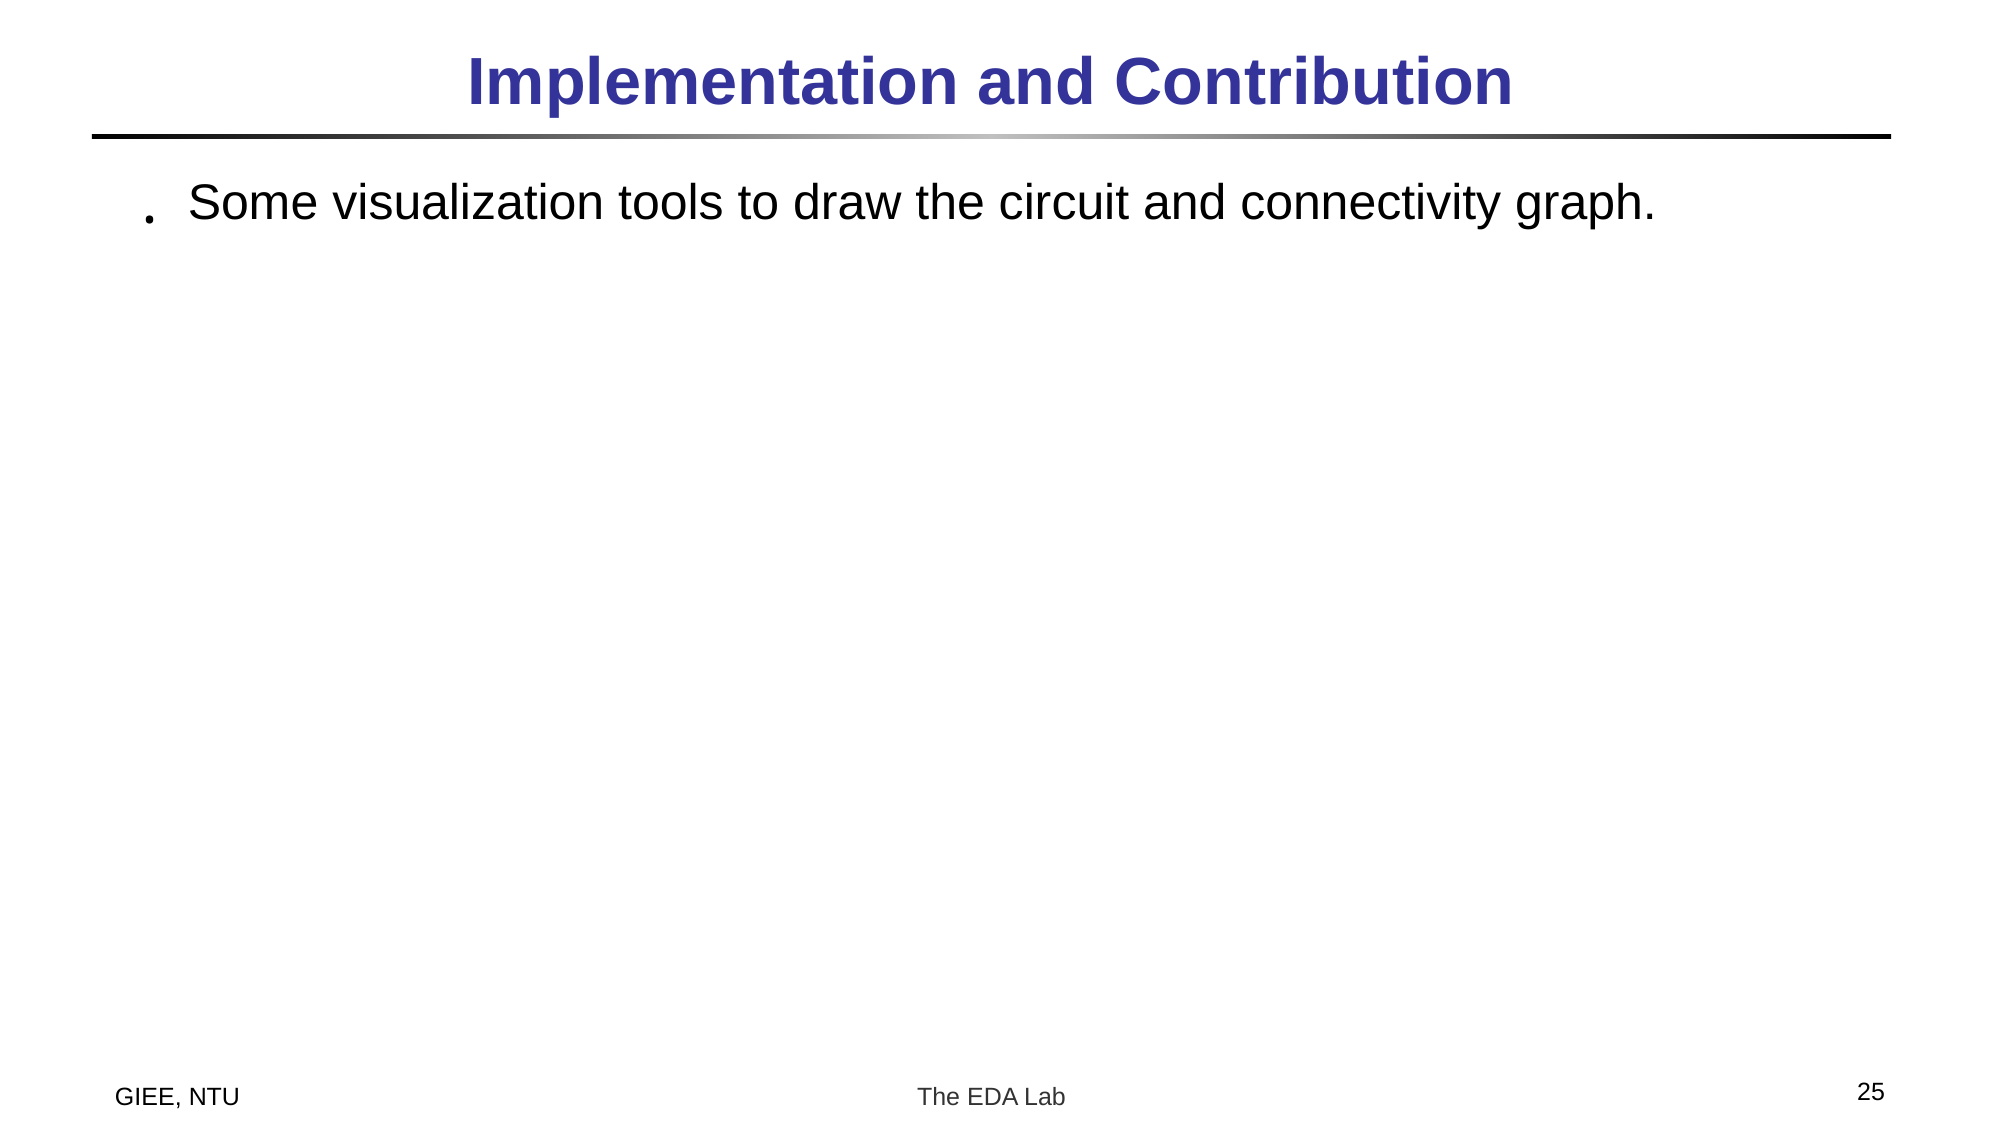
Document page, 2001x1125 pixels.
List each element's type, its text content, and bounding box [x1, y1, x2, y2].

title Implementation and Contribution [116, 12, 1867, 125]
list Some visualization tools to draw the circuit and connectivity graph. [116, 162, 1884, 1071]
slide_number GIEE, NTU [99, 1042, 517, 1118]
slide_number 25 [1483, 1037, 1901, 1113]
